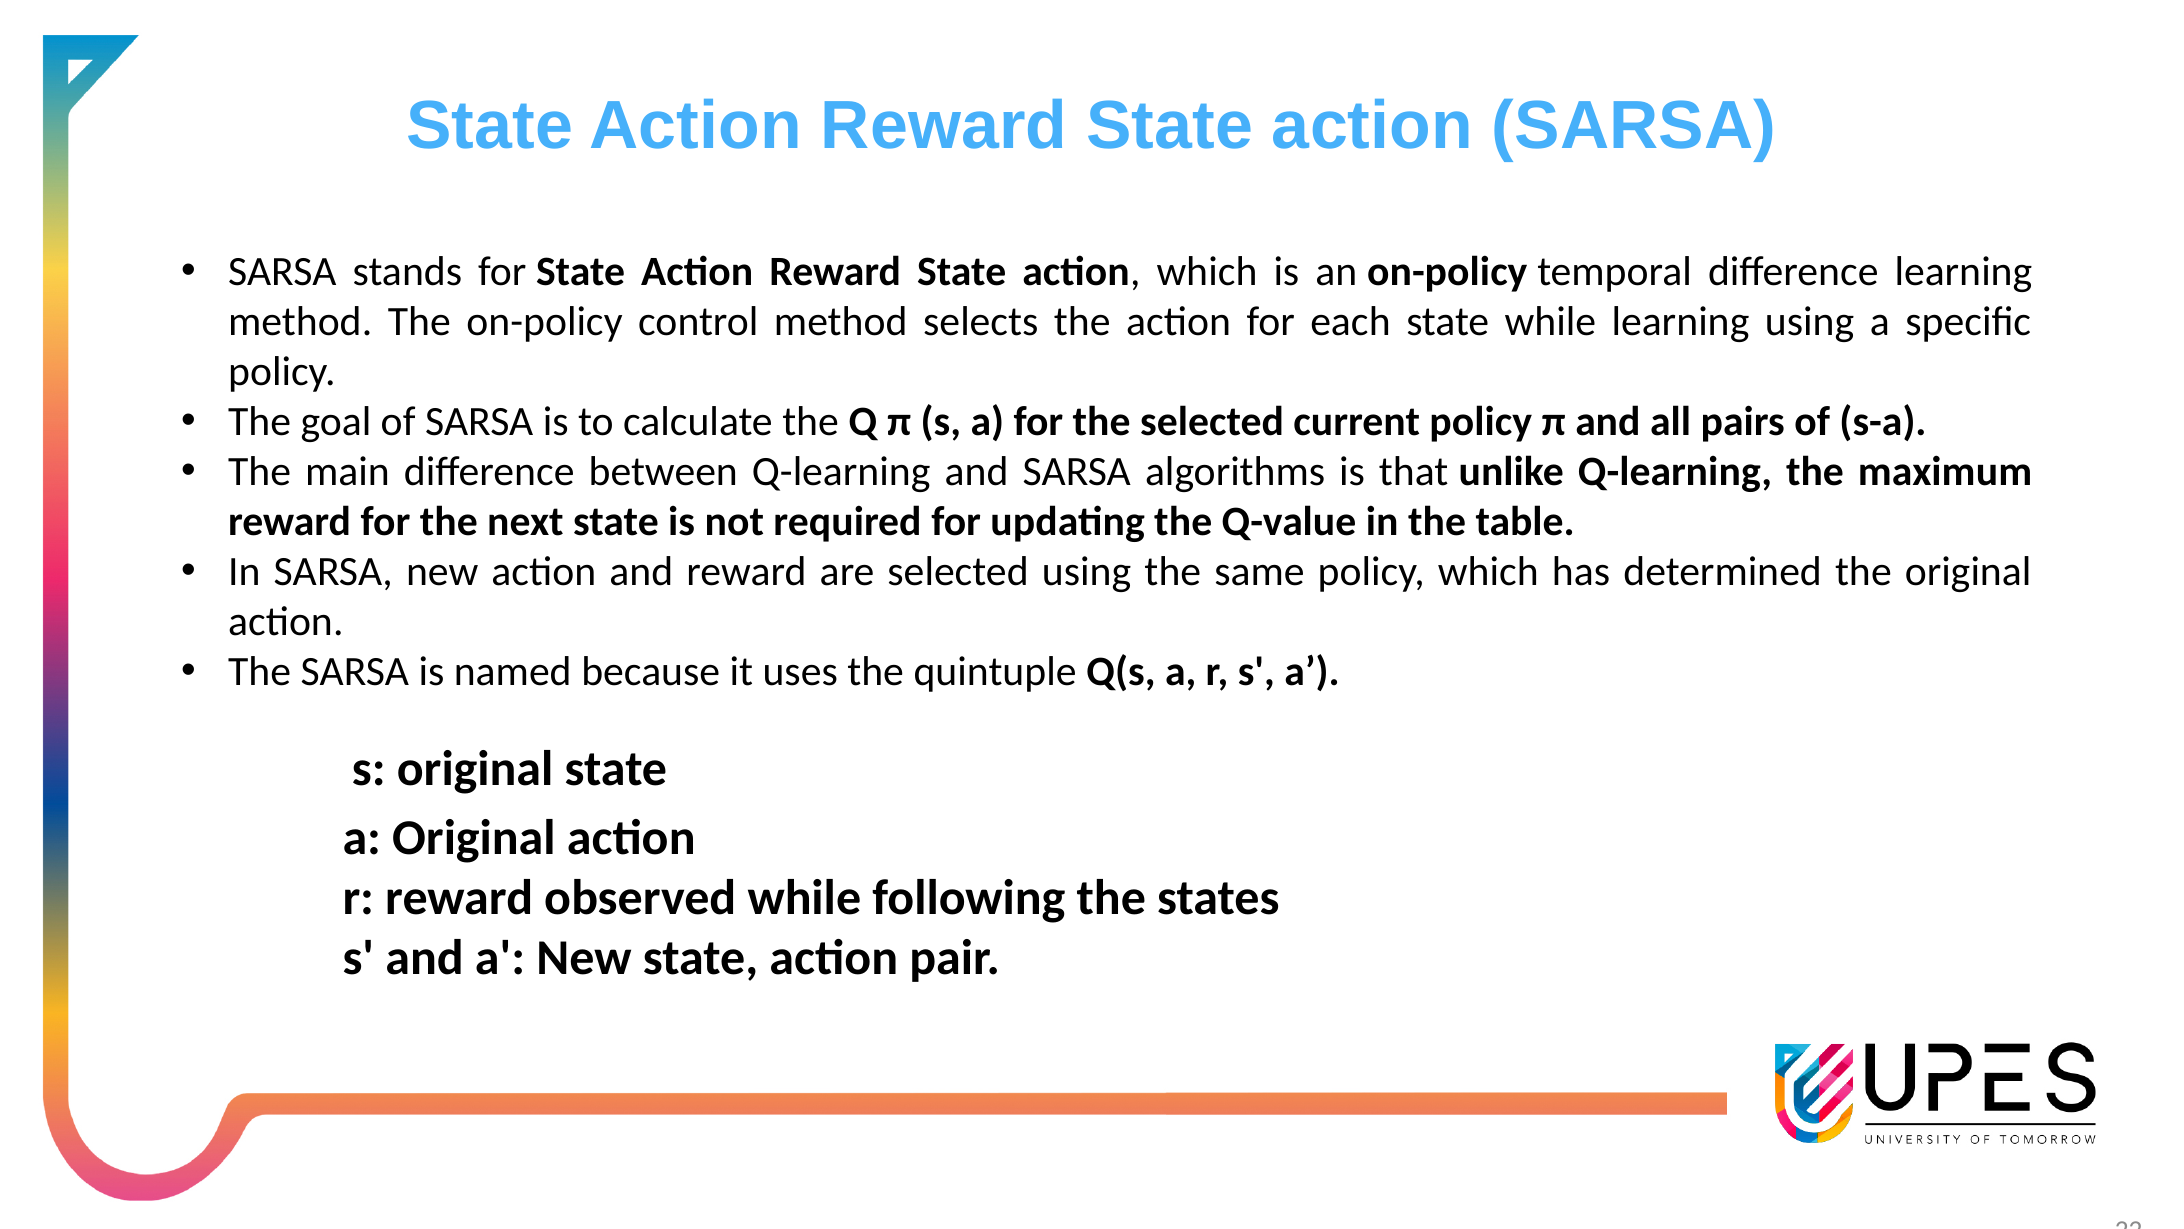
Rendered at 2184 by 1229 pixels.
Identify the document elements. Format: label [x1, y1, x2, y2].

list [0, 0, 2184, 1229]
